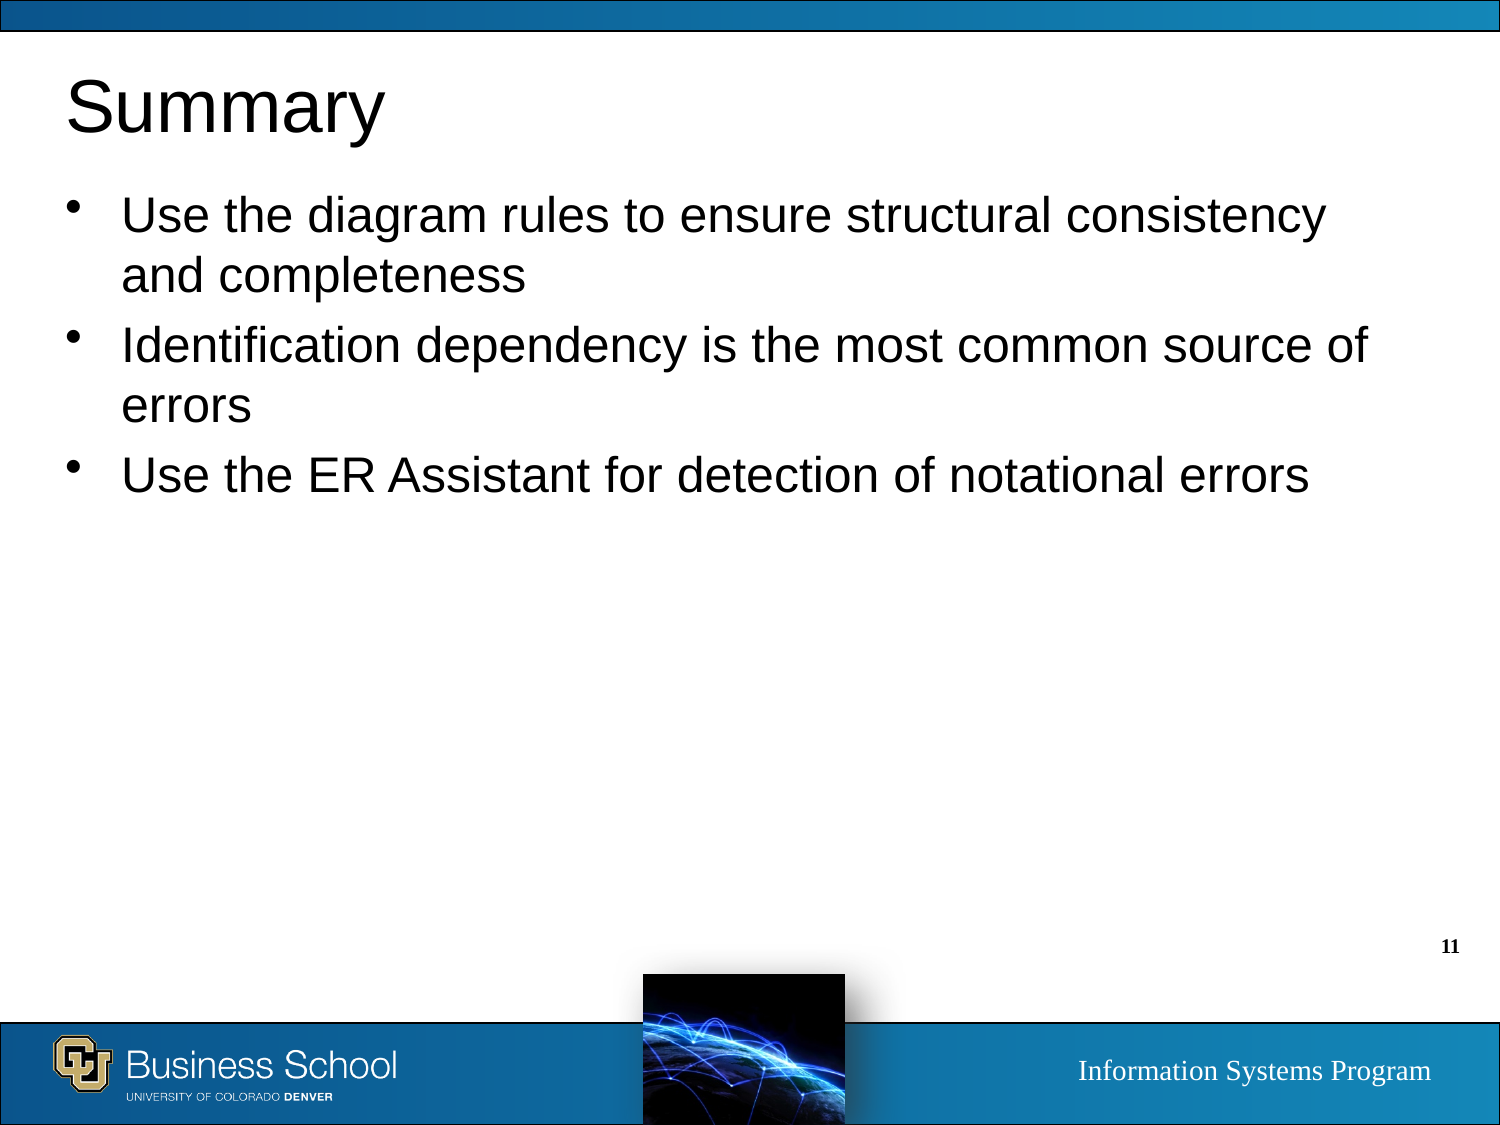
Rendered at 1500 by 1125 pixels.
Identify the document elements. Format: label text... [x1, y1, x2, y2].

list Use the diagram rules to ensure structural consistency and completeness Identification dependency is the most common source of errors Use the ER Assistant for detection of notational errors [49, 174, 1426, 913]
picture [643, 974, 845, 1125]
picture [53, 1034, 396, 1101]
title Summary [49, 49, 1426, 163]
